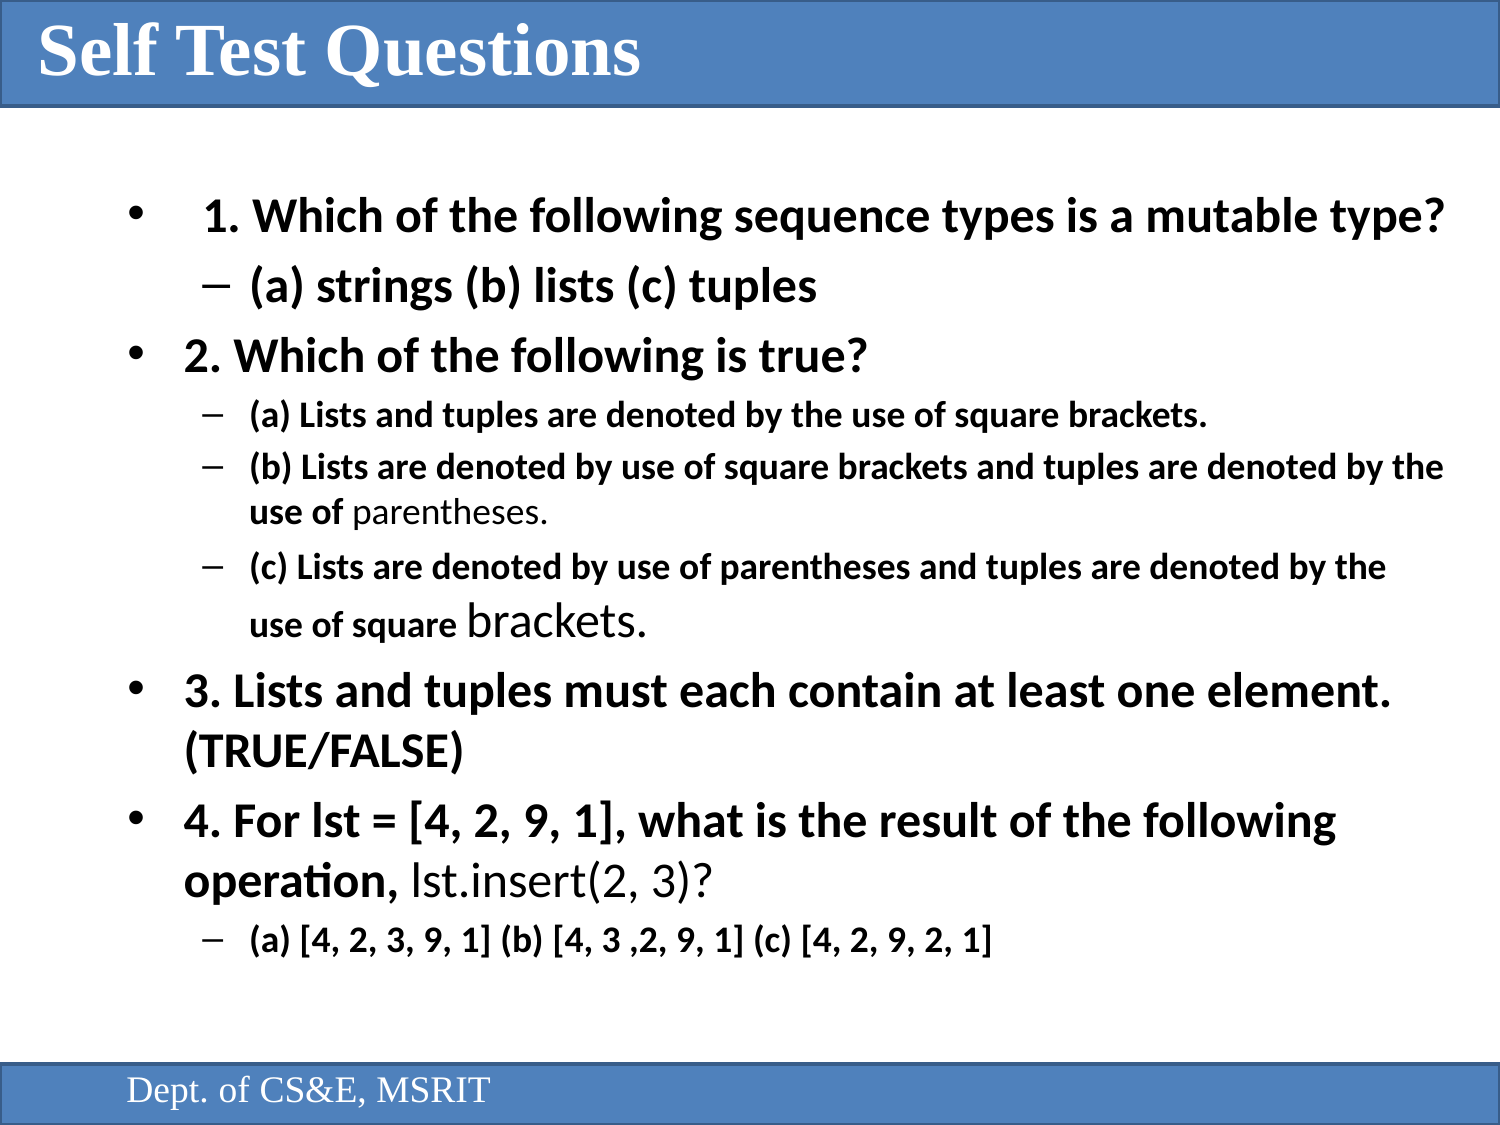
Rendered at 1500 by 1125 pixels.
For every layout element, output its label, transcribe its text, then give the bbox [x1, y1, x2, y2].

text_box [50, 137, 1391, 1050]
text_box Self Test Questions [0, 0, 1500, 106]
text_box Dept. of CS&E, MSRIT [0, 1064, 1500, 1125]
text_box 1. Which of the following sequence types is a mutable type? (a) strings (b) lists (c) tuples 2. Which of the following is true? (a) Lists and tuples are denoted by the use of square brackets. (b) Lists are denoted by use of square brackets and tuples are denoted by the use of parentheses. (c) Lists are denoted by use of parentheses and tuples are denoted by the use of square brackets. 3. Lists and tuples must each contain at least one element. (TRUE/FALSE) 4. For lst = [4, 2, 9, 1], what is the result of the following operation, lst.insert(2, 3)? (a) [4, 2, 3, 9, 1] (b) [4, 3 ,2, 9, 1] (c) [4, 2, 9, 2, 1] [112, 174, 1463, 1000]
